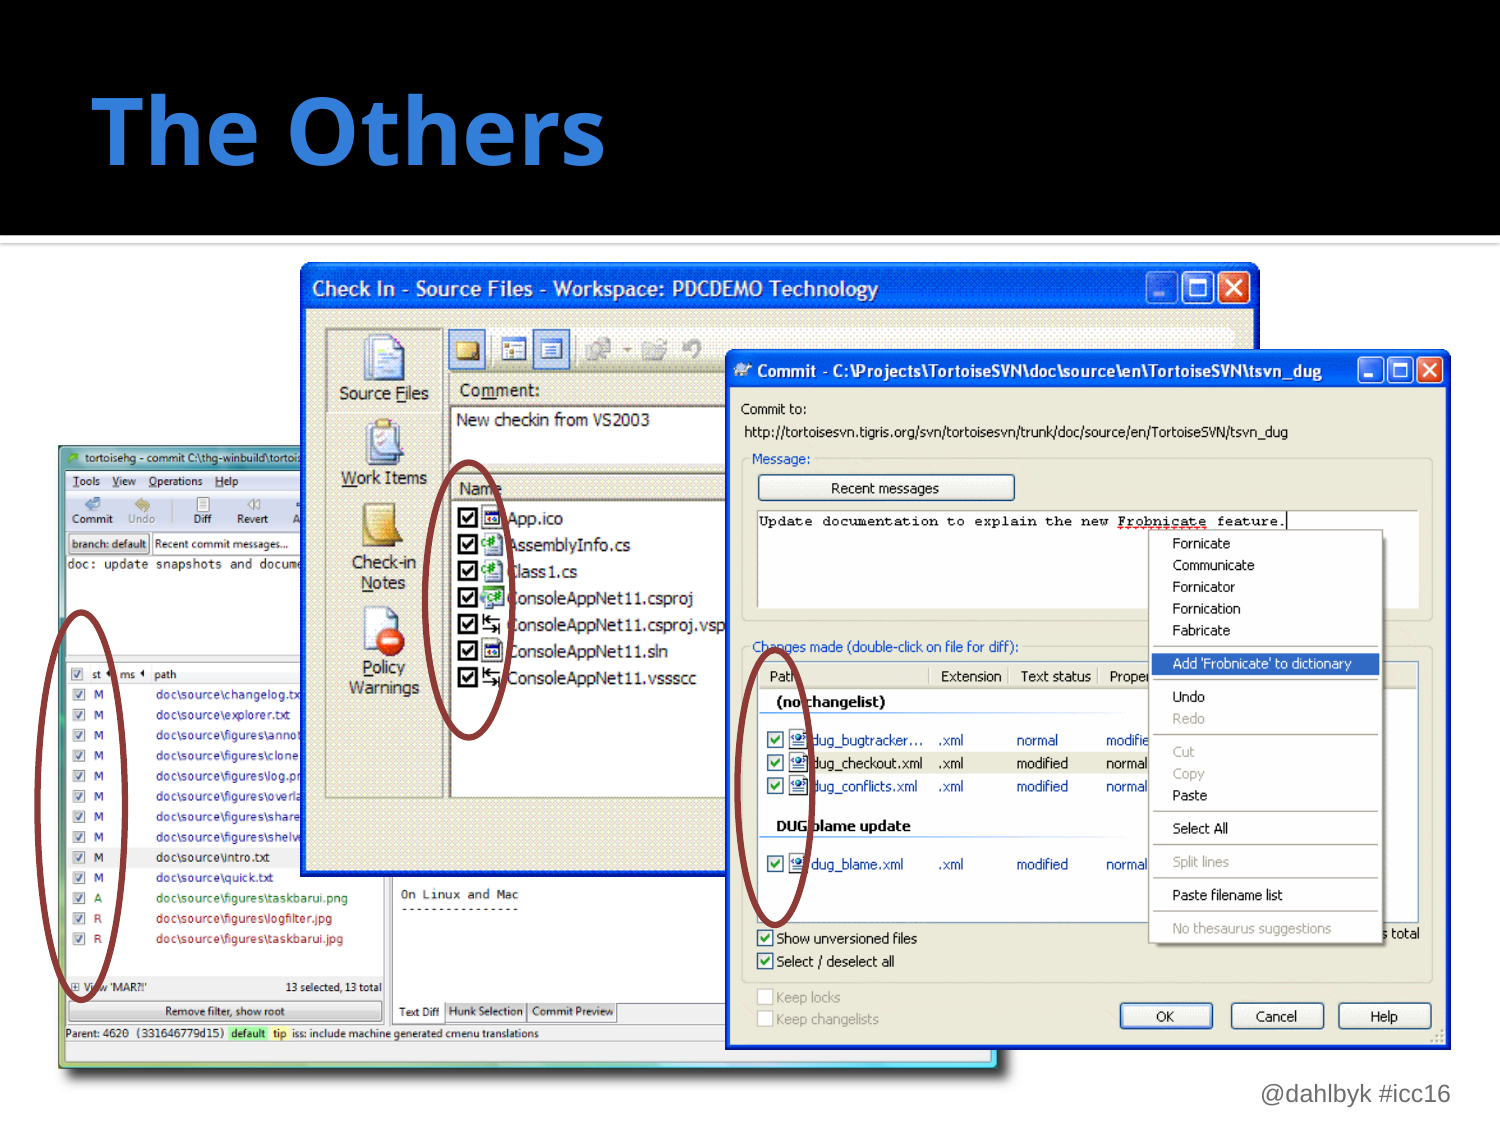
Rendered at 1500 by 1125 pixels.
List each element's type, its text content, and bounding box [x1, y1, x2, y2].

text_box [33, 679, 44, 933]
title The Others [75, 25, 1425, 231]
picture [49, 262, 1451, 1096]
slide_number @dahlbyk #icc16 [1074, 1062, 1467, 1108]
